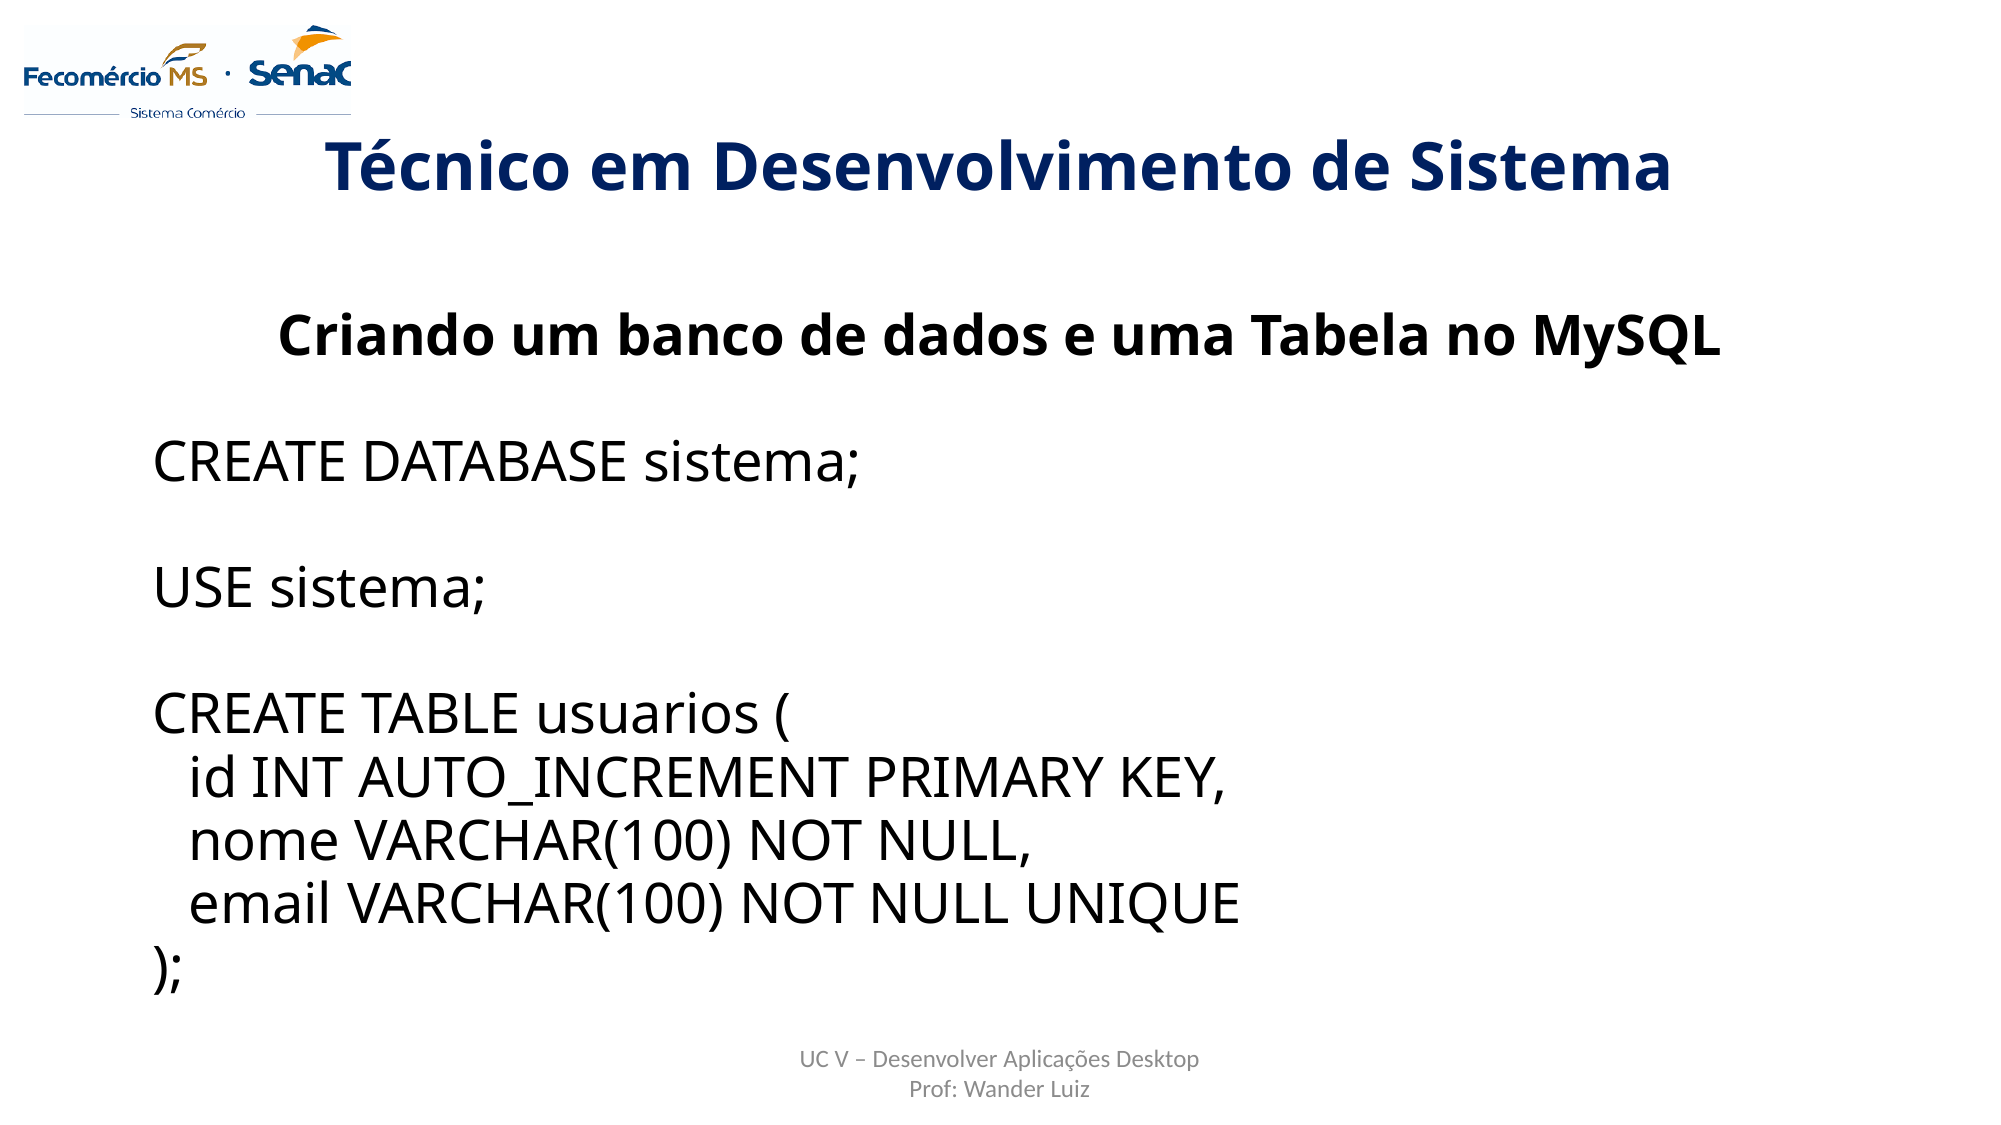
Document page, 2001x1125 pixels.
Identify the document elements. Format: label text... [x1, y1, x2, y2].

picture [24, 25, 351, 118]
title Técnico em Desenvolvimento de Sistema [137, 59, 1863, 278]
footer UC V – Desenvolver Aplicações Desktop Prof: Wander Luiz [662, 1042, 1338, 1103]
list Criando um banco de dados e uma Tabela no MySQL CREATE DATABASE sistema; USE sistema; CREATE TABLE usuarios ( id INT AUTO_INCREMENT PRIMARY KEY, nome VARCHAR(100) NOT NULL, email VARCHAR(100) NOT NULL UNIQUE ); [137, 299, 1863, 1014]
